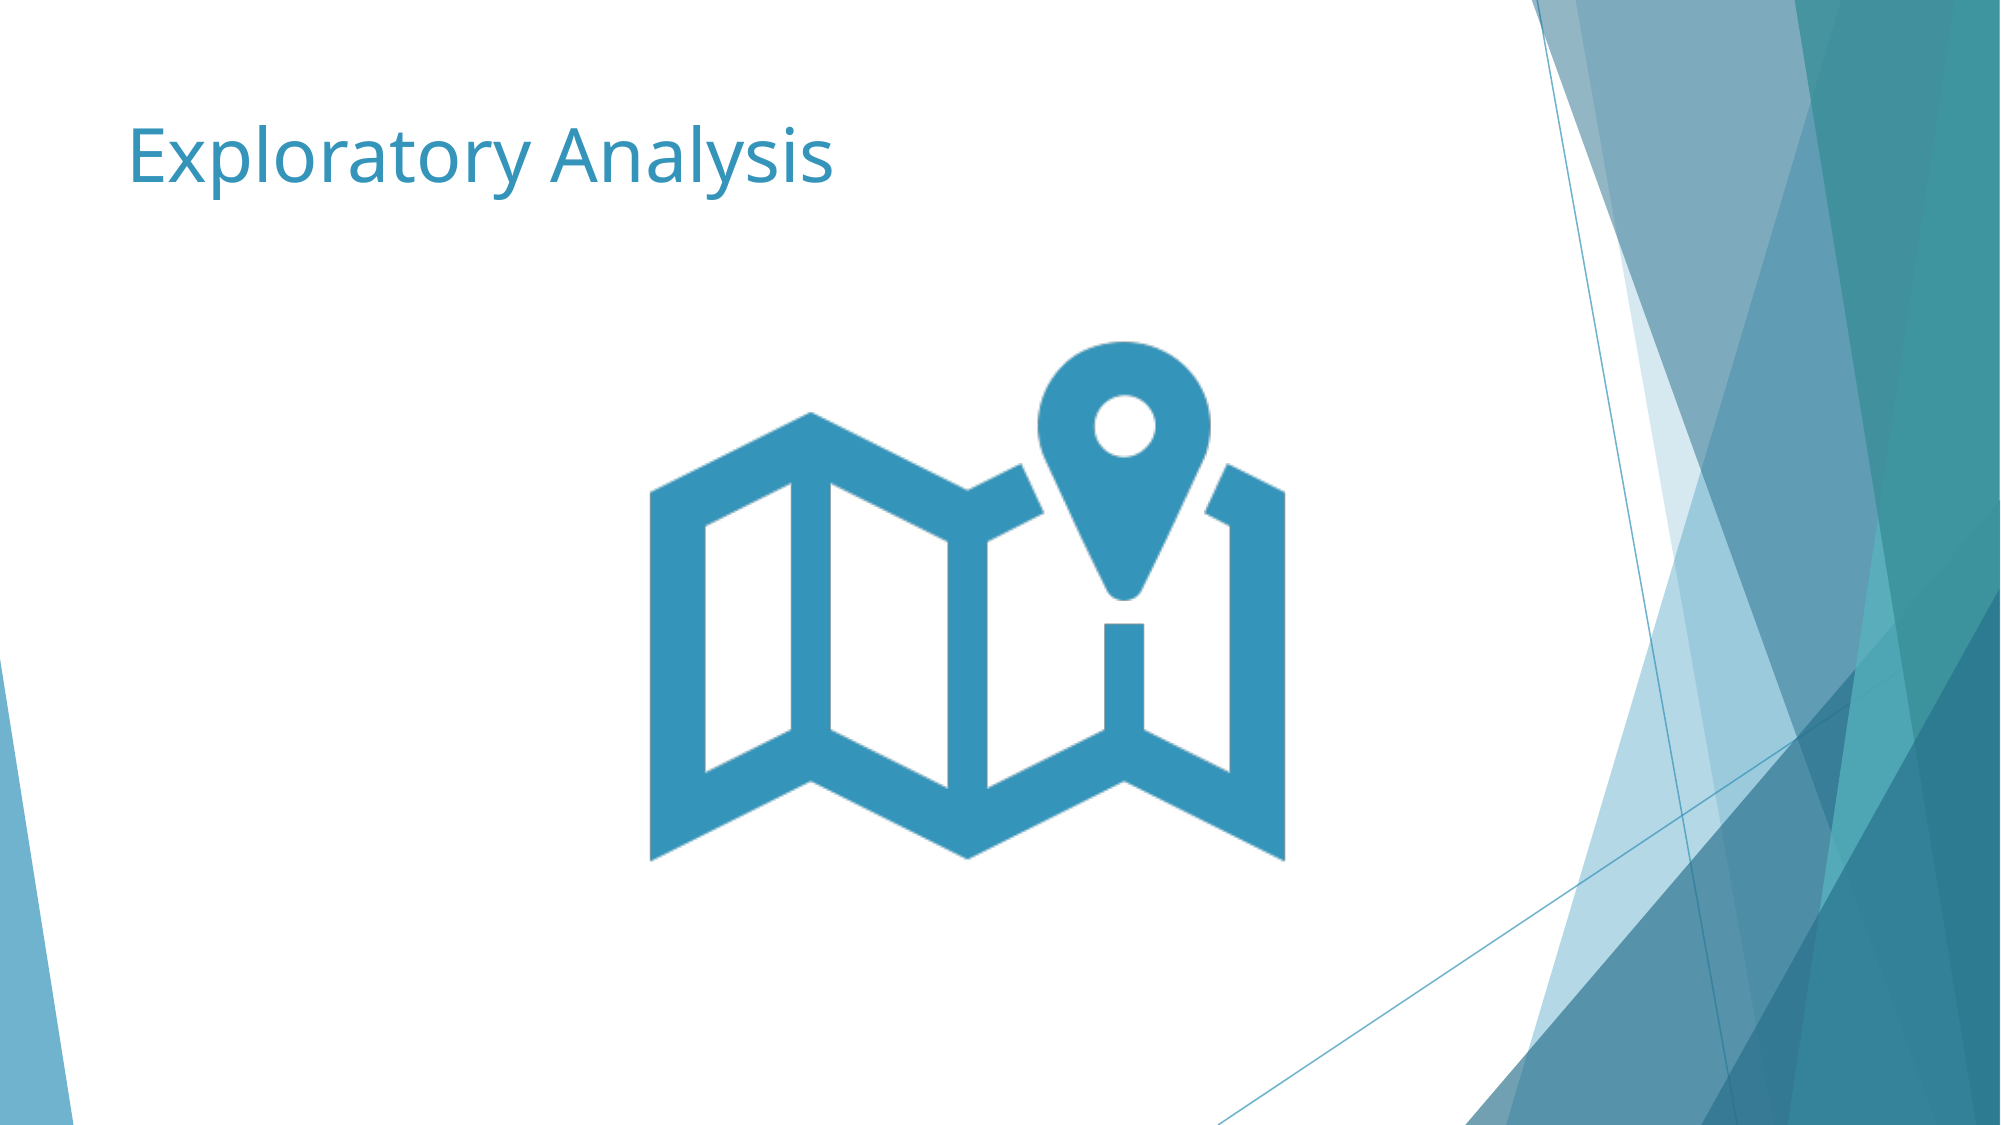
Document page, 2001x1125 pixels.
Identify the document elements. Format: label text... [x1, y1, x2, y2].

title Exploratory Analysis [111, 99, 1522, 317]
picture [591, 225, 1344, 978]
